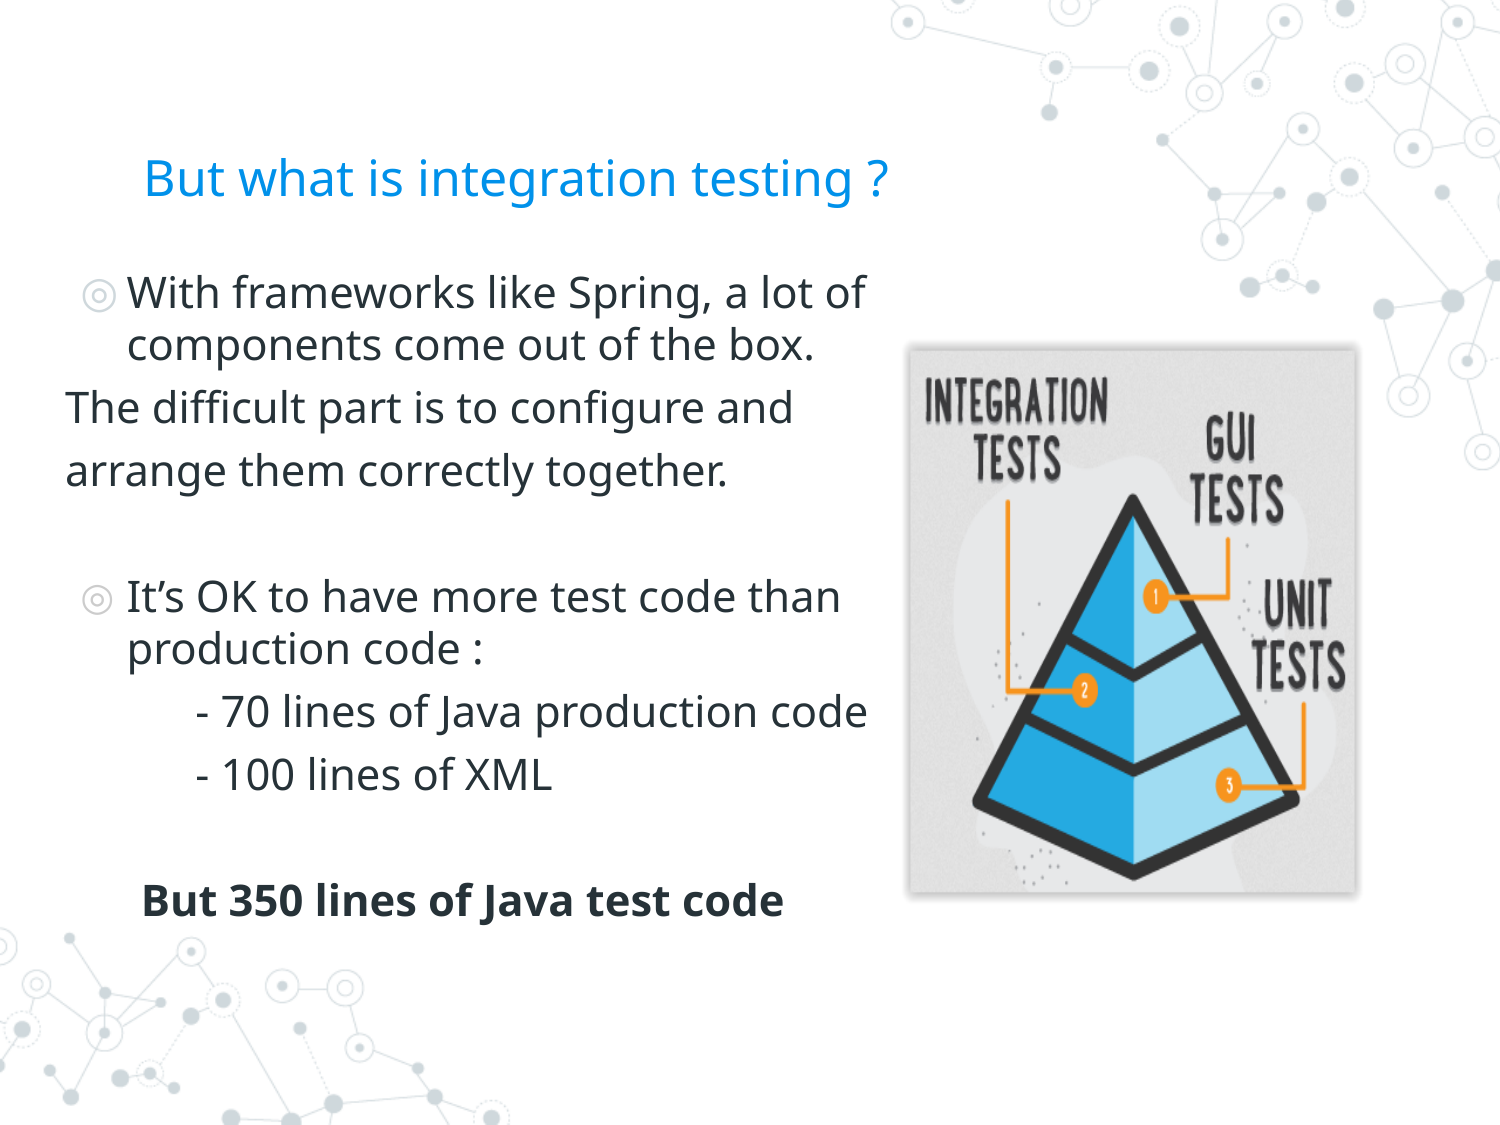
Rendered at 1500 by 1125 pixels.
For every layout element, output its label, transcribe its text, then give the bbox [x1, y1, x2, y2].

picture [0, 0, 1500, 1125]
list With frameworks like Spring, a lot of components come out of the box. The difficult part is to configure and arrange them correctly together. It’s OK to have more test code than production code : - 70 lines of Java production code - 100 lines of XML But 350 lines of Java test code [50, 249, 888, 975]
title But what is integration testing ? [128, 67, 1372, 221]
